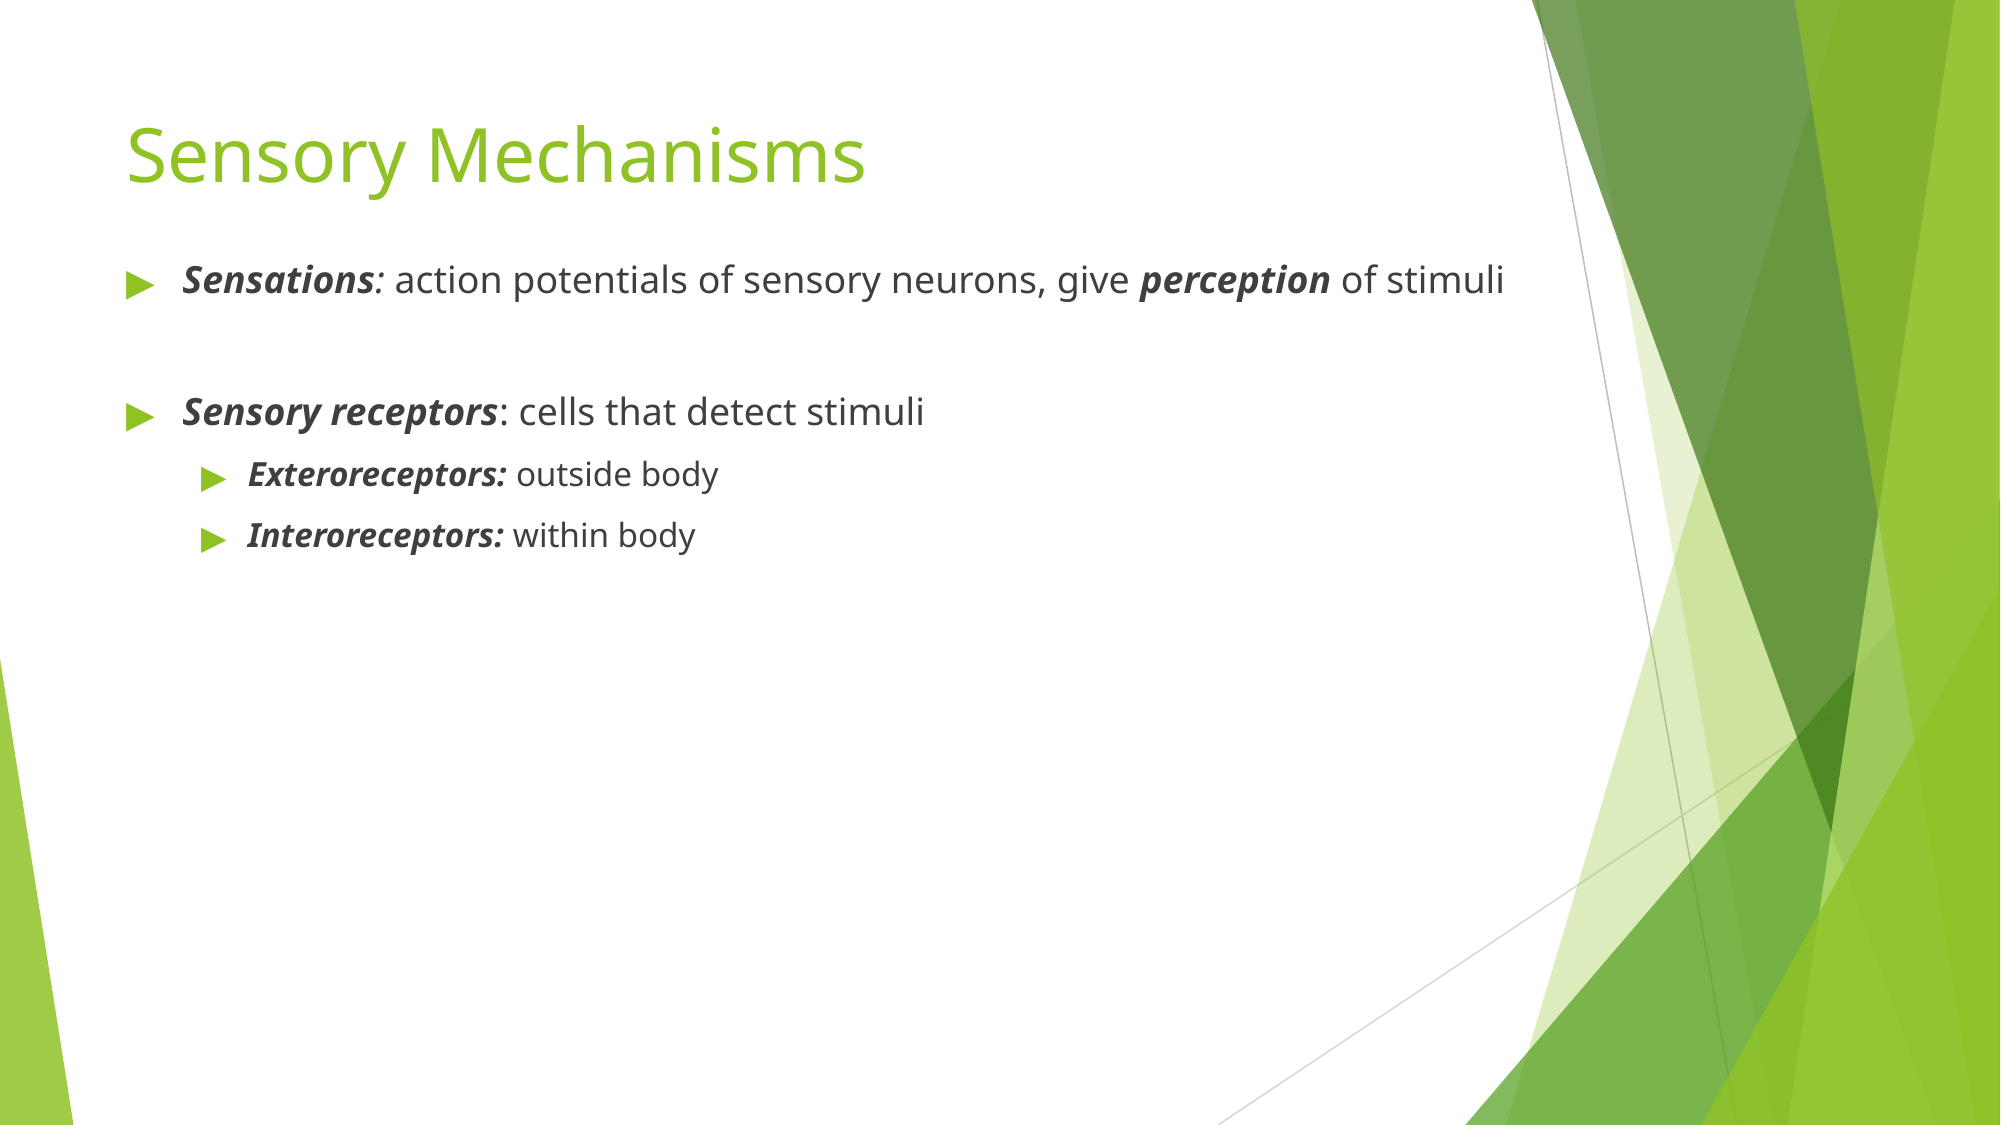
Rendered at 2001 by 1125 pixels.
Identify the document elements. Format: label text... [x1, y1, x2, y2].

list Sensations: action potentials of sensory neurons, give perception of stimuli Sensory receptors: cells that detect stimuli Exteroreceptors: outside body Interoreceptors: within body [111, 248, 1522, 885]
title Sensory Mechanisms [111, 99, 1522, 248]
